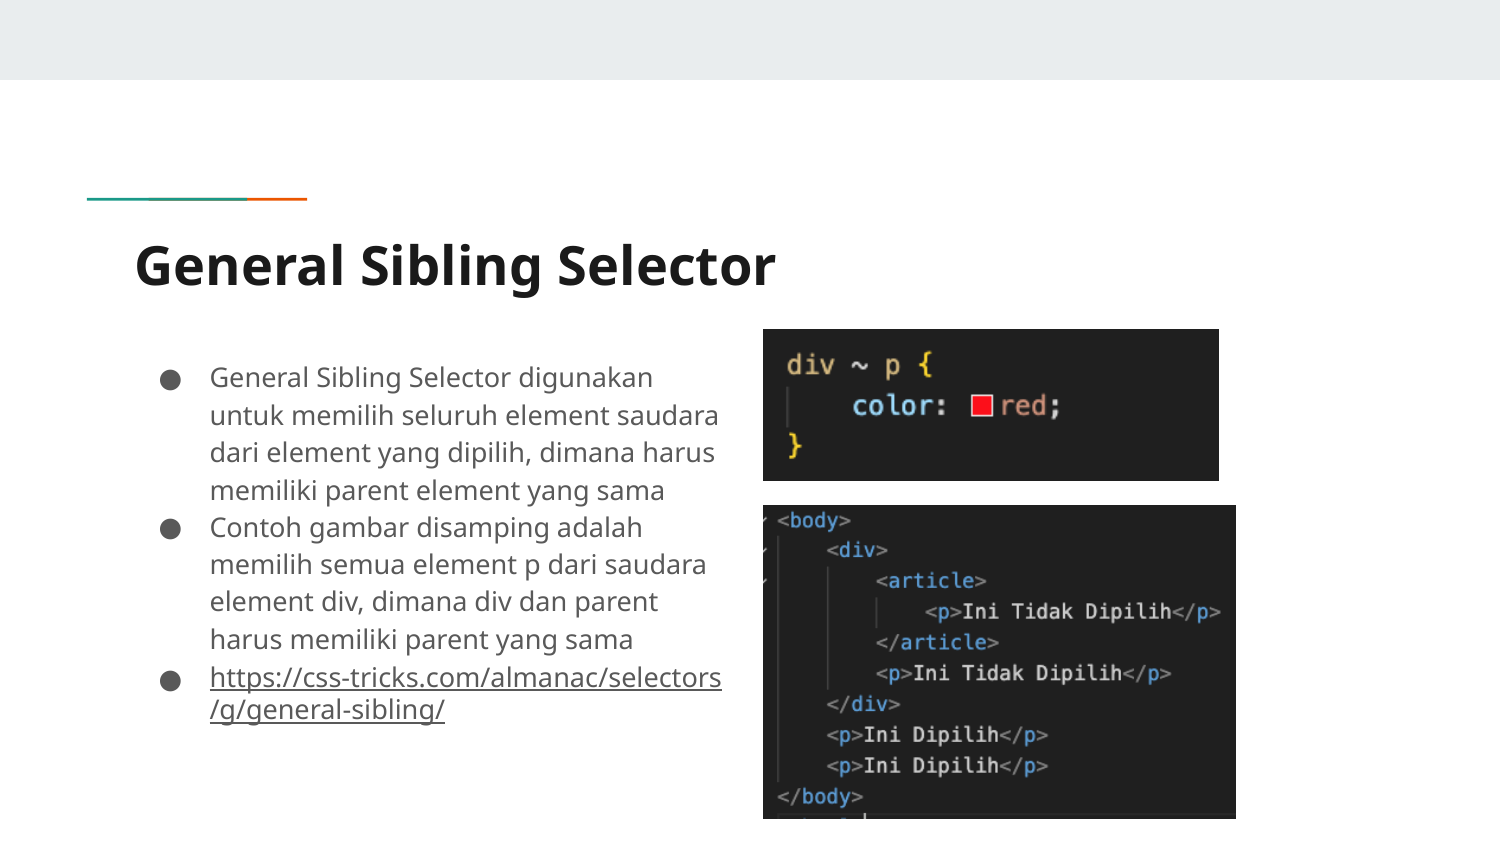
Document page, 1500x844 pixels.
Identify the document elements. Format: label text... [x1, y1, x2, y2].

picture [763, 505, 1236, 819]
picture [763, 328, 1219, 481]
list General Sibling Selector digunakan untuk memilih seluruh element saudara dari element yang dipilih, dimana harus memiliki parent element yang sama Contoh gambar disamping adalah memilih semua element p dari saudara element div, dimana div dan parent harus memiliki parent yang sama https://css-tricks.com/almanac/selectors/g/general-sibling/ [119, 341, 739, 712]
title General Sibling Selector [119, 216, 1381, 305]
